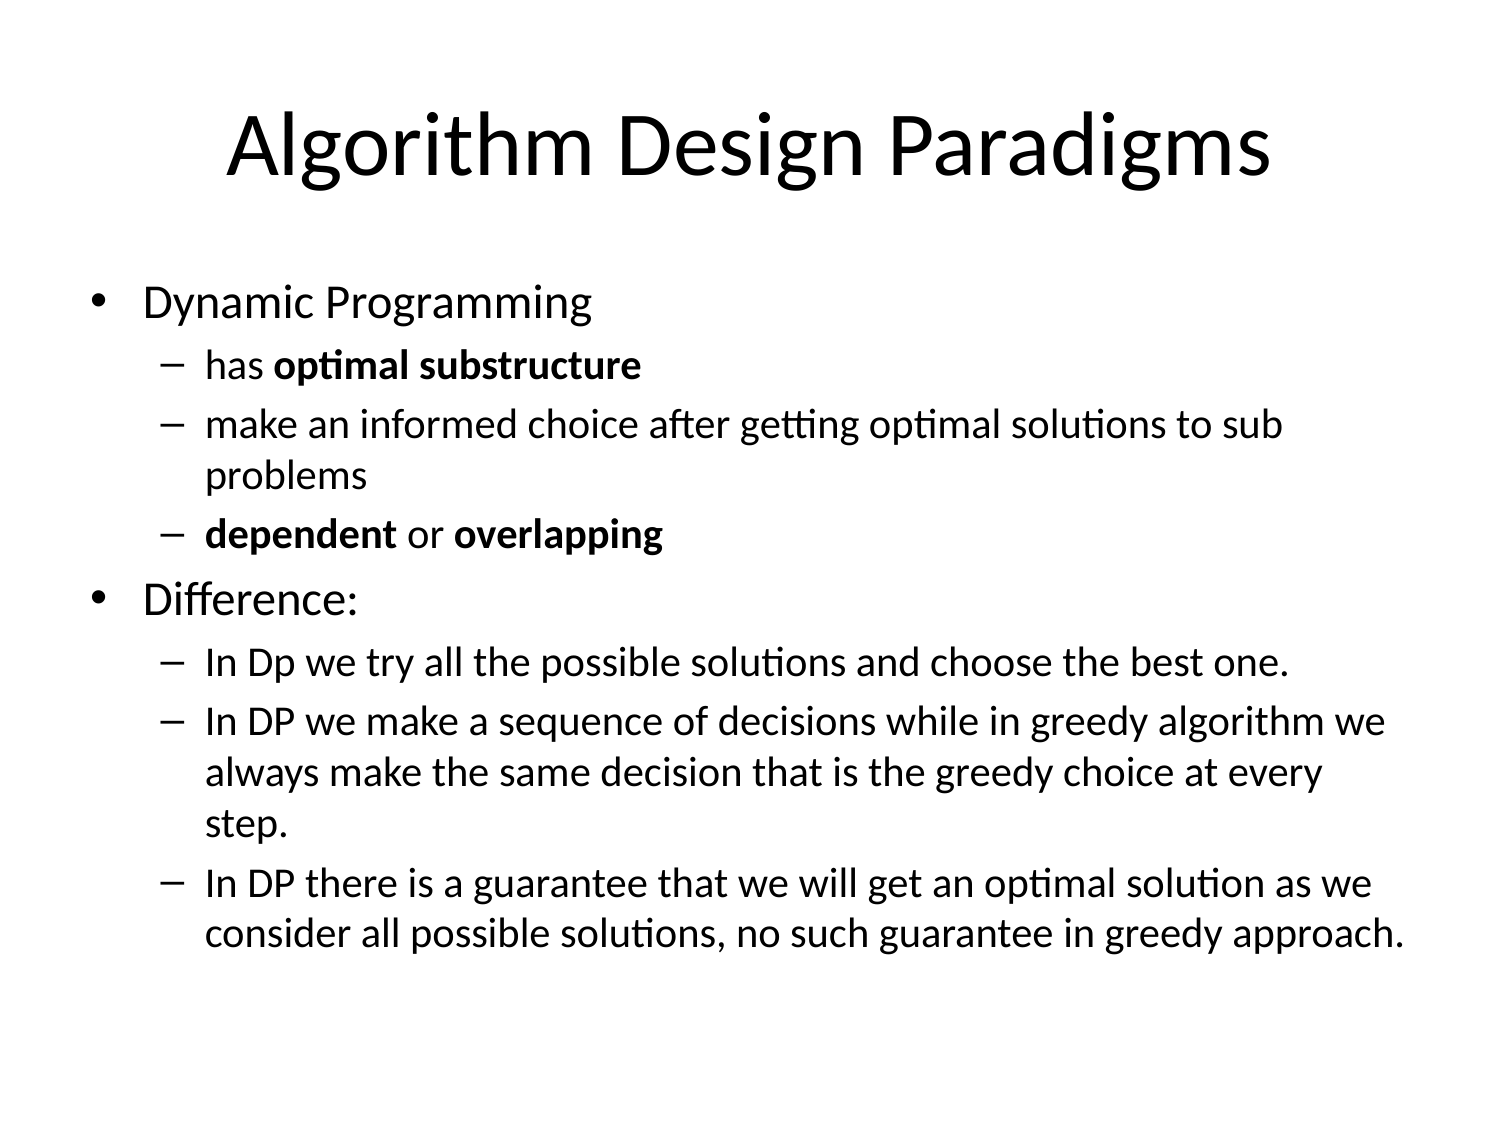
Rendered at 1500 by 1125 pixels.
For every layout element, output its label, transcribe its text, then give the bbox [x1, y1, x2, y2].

title Algorithm Design Paradigms [75, 45, 1425, 233]
list Dynamic Programming has optimal substructure make an informed choice after getting optimal solutions to sub problems dependent or overlapping Difference: In Dp we try all the possible solutions and choose the best one. In DP we make a sequence of decisions while in greedy algorithm we always make the same decision that is the greedy choice at every step. In DP there is a guarantee that we will get an optimal solution as we consider all possible solutions, no such guarantee in greedy approach. [75, 262, 1425, 1005]
